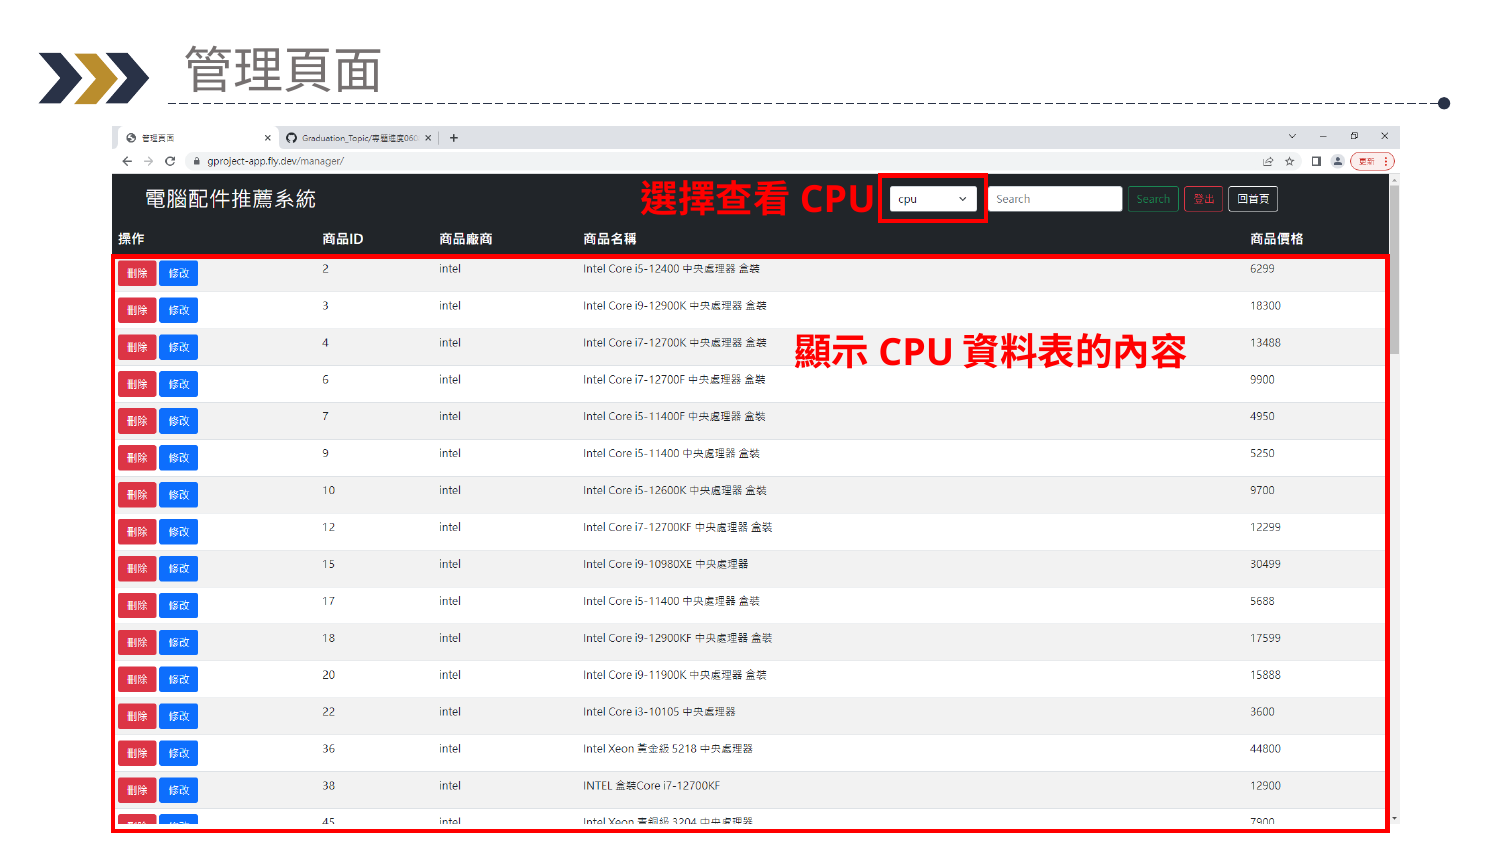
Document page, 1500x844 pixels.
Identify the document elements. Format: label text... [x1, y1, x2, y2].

text_box [103, 51, 151, 105]
picture [112, 126, 1400, 824]
text_box 管理頁面 [168, 31, 399, 103]
text_box [112, 824, 1389, 832]
text_box [36, 51, 84, 105]
text_box [71, 52, 120, 106]
